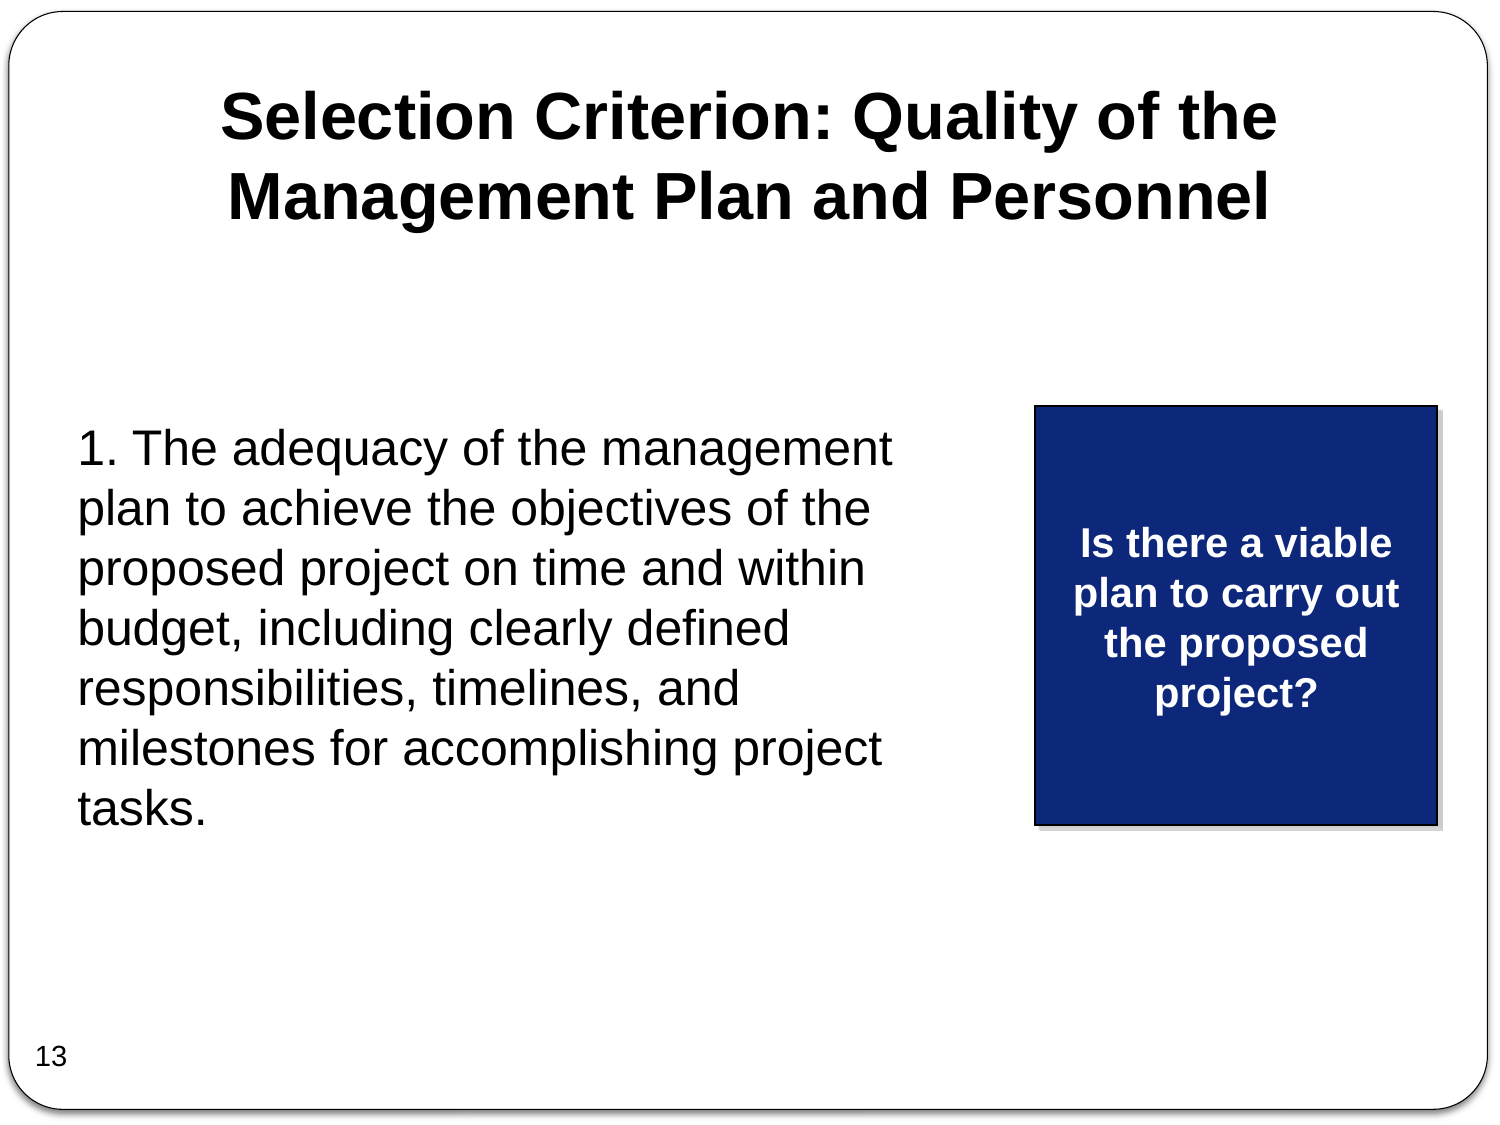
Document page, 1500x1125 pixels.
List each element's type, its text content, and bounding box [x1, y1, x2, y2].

text_box Is there a viable plan to carry out the proposed project? [1035, 406, 1438, 825]
title Selection Criterion: Quality of the Management Plan and Personnel [112, 47, 1388, 248]
slide_number 13 [23, 1018, 99, 1094]
text_box 1. The adequacy of the management plan to achieve the objectives of the proposed project on time and within budget, including clearly defined responsibilities, timelines, and milestones for accomplishing project tasks. [62, 408, 1000, 894]
